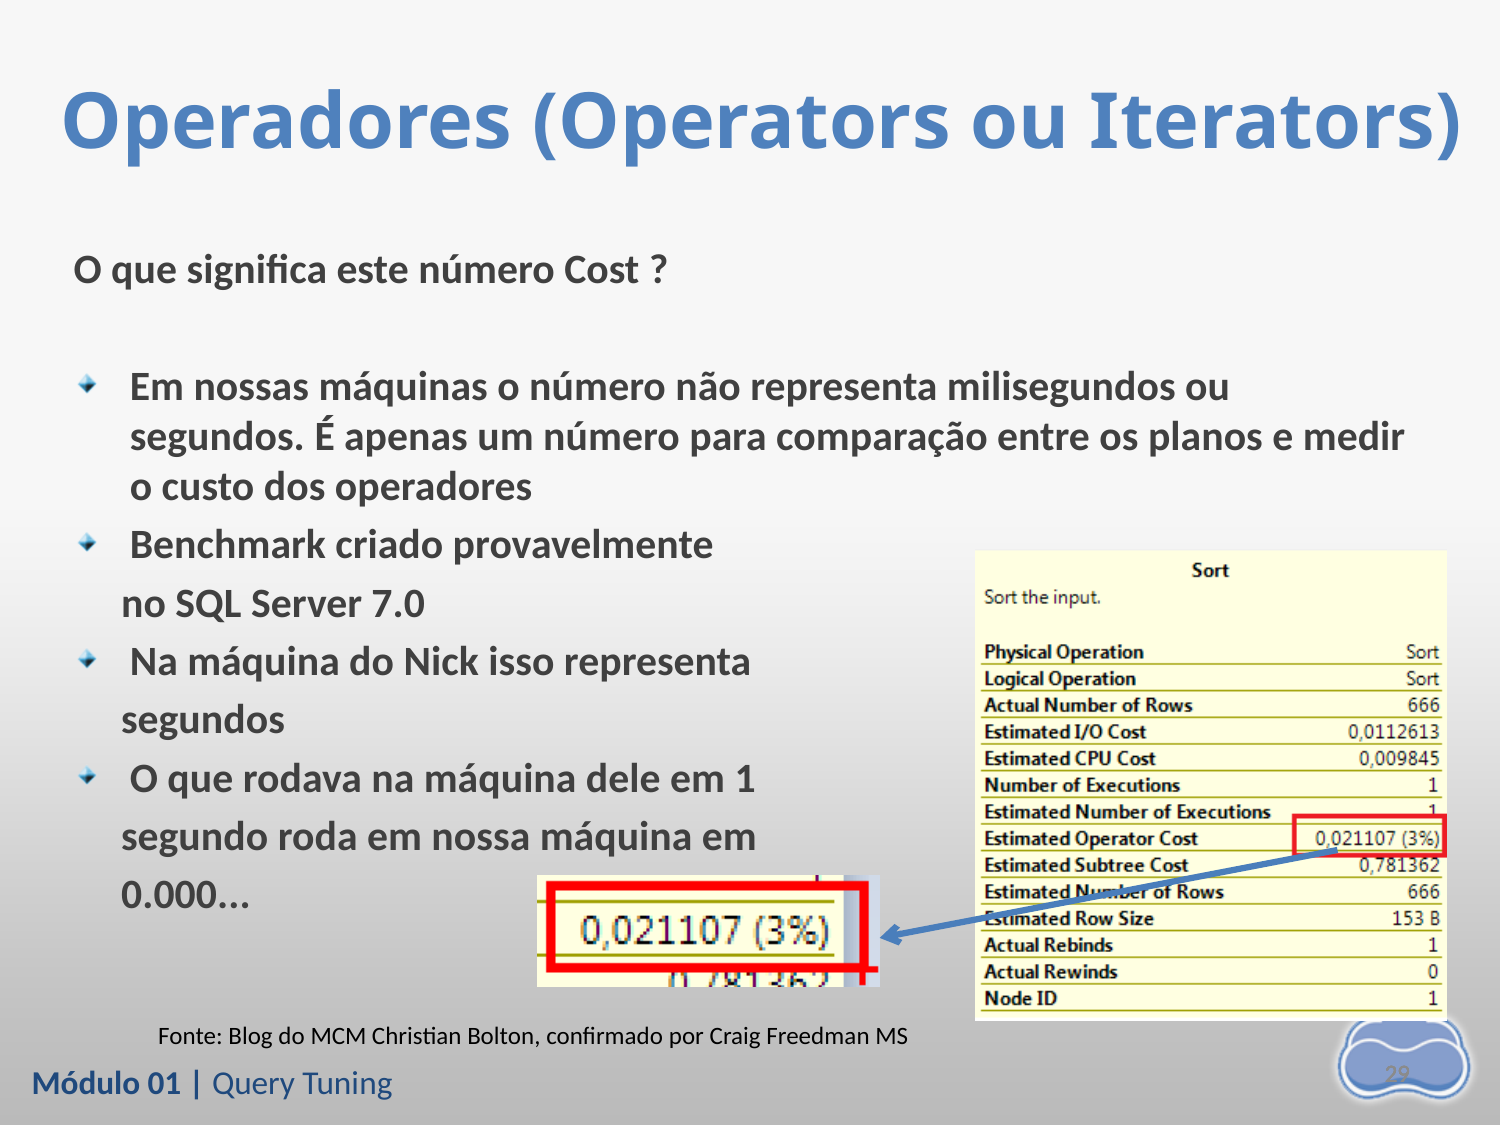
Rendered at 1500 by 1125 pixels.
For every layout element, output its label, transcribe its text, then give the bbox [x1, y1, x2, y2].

list O que significa este número Cost ? Em nossas máquinas o número não representa milisegundos ou segundos. É apenas um número para comparação entre os planos e medir o custo dos operadores Benchmark criado provavelmente no SQL Server 7.0 Na máquina do Nick isso representa segundos O que rodava na máquina dele em 1 segundo roda em nossa máquina em 0.000... [58, 234, 1430, 961]
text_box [879, 849, 1338, 939]
text_box Fonte: Blog do MCM Christian Bolton, confirmado por Craig Freedman MS [143, 1012, 925, 1058]
text_box 29 [1074, 1042, 1425, 1103]
title Operadores (Operators ou Iterators) [23, 58, 1500, 176]
picture [0, 0, 1500, 1125]
